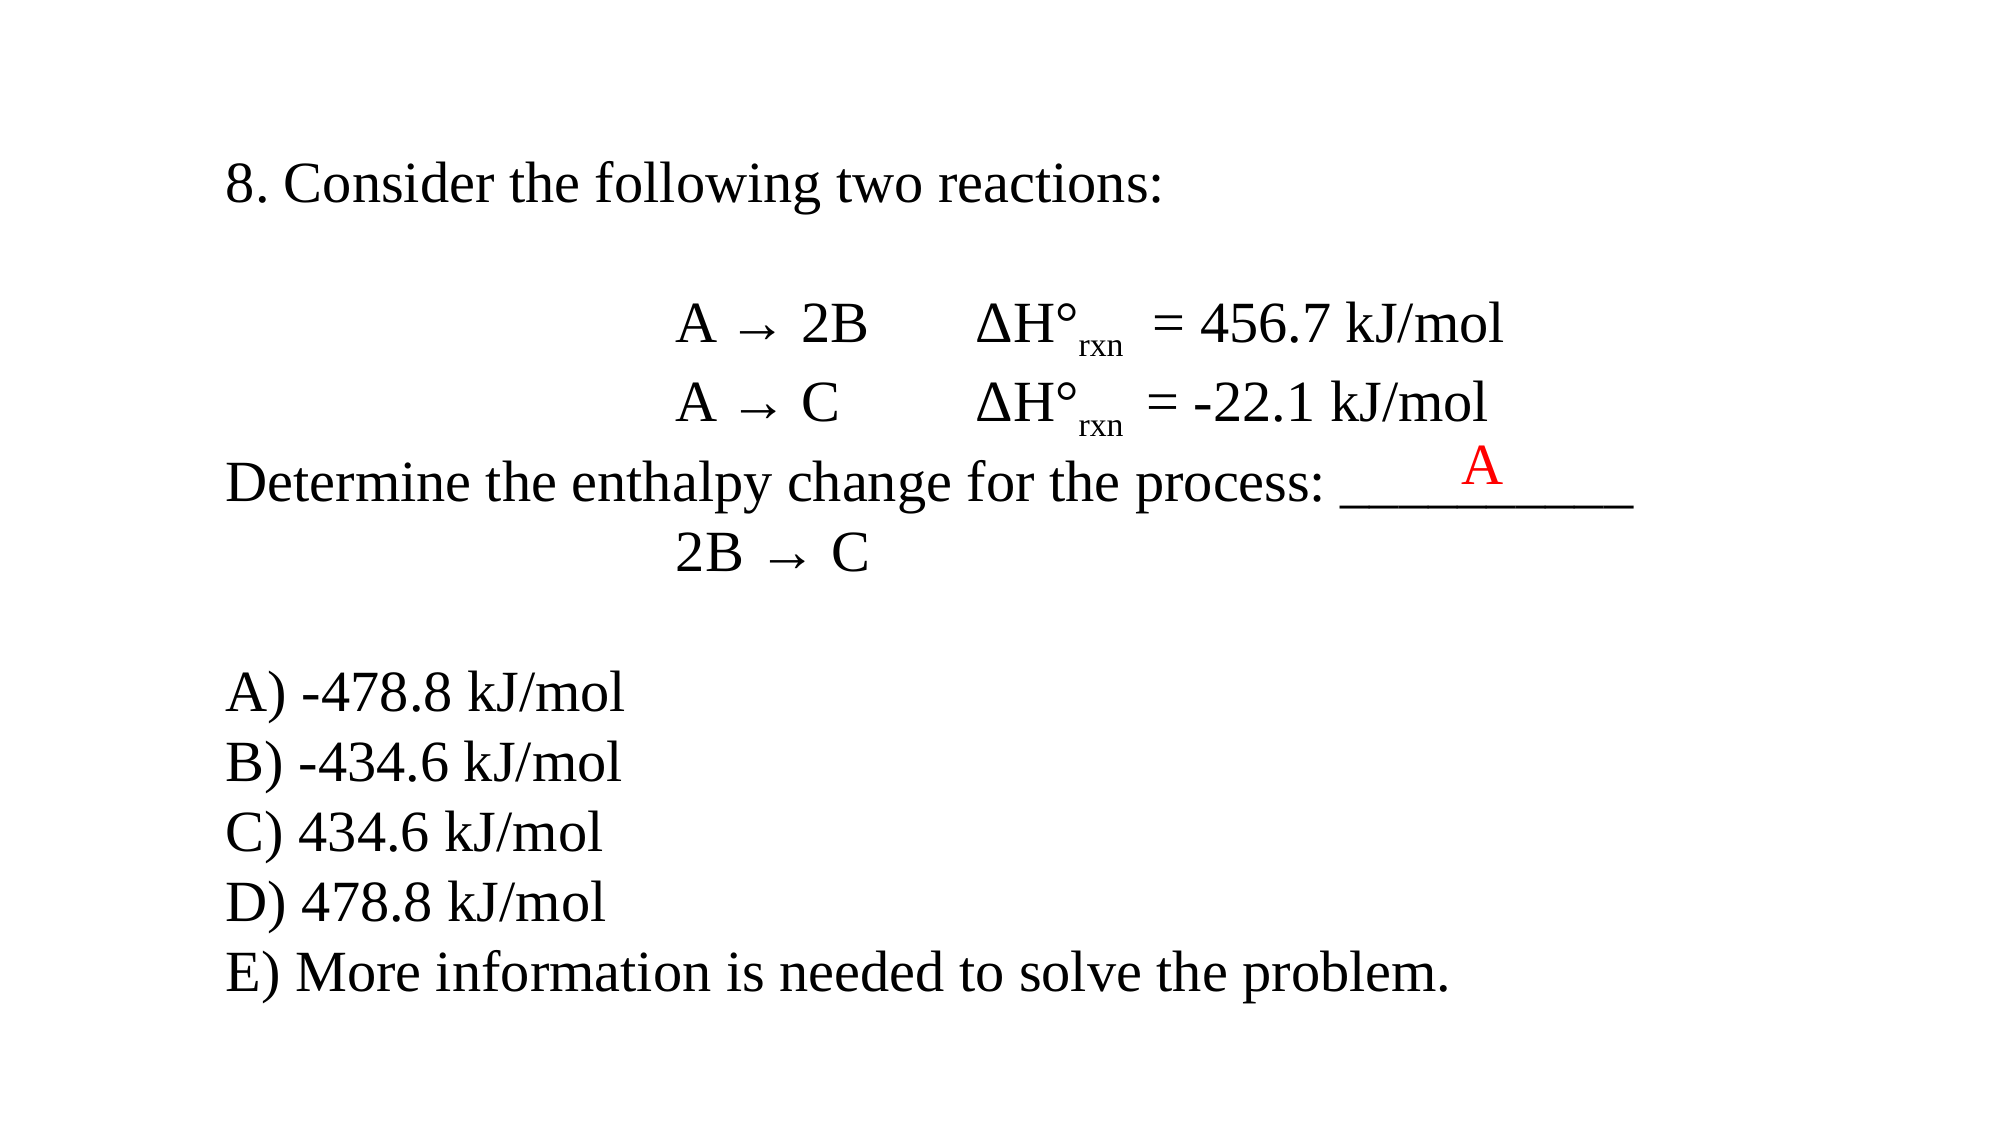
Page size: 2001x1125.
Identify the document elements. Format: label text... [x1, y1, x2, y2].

text_box 8. Consider the following two reactions: A → 2B ΔH°rxn = 456.7 kJ/mol A → C ΔH°rxn = -22.1 kJ/mol Determine the enthalpy change for the process: __________ 2B → C A) -478.8 kJ/mol B) -434.6 kJ/mol C) 434.6 kJ/mol D) 478.8 kJ/mol E) More information is needed to solve the problem. [211, 136, 1766, 1011]
text_box A [1446, 418, 1522, 504]
